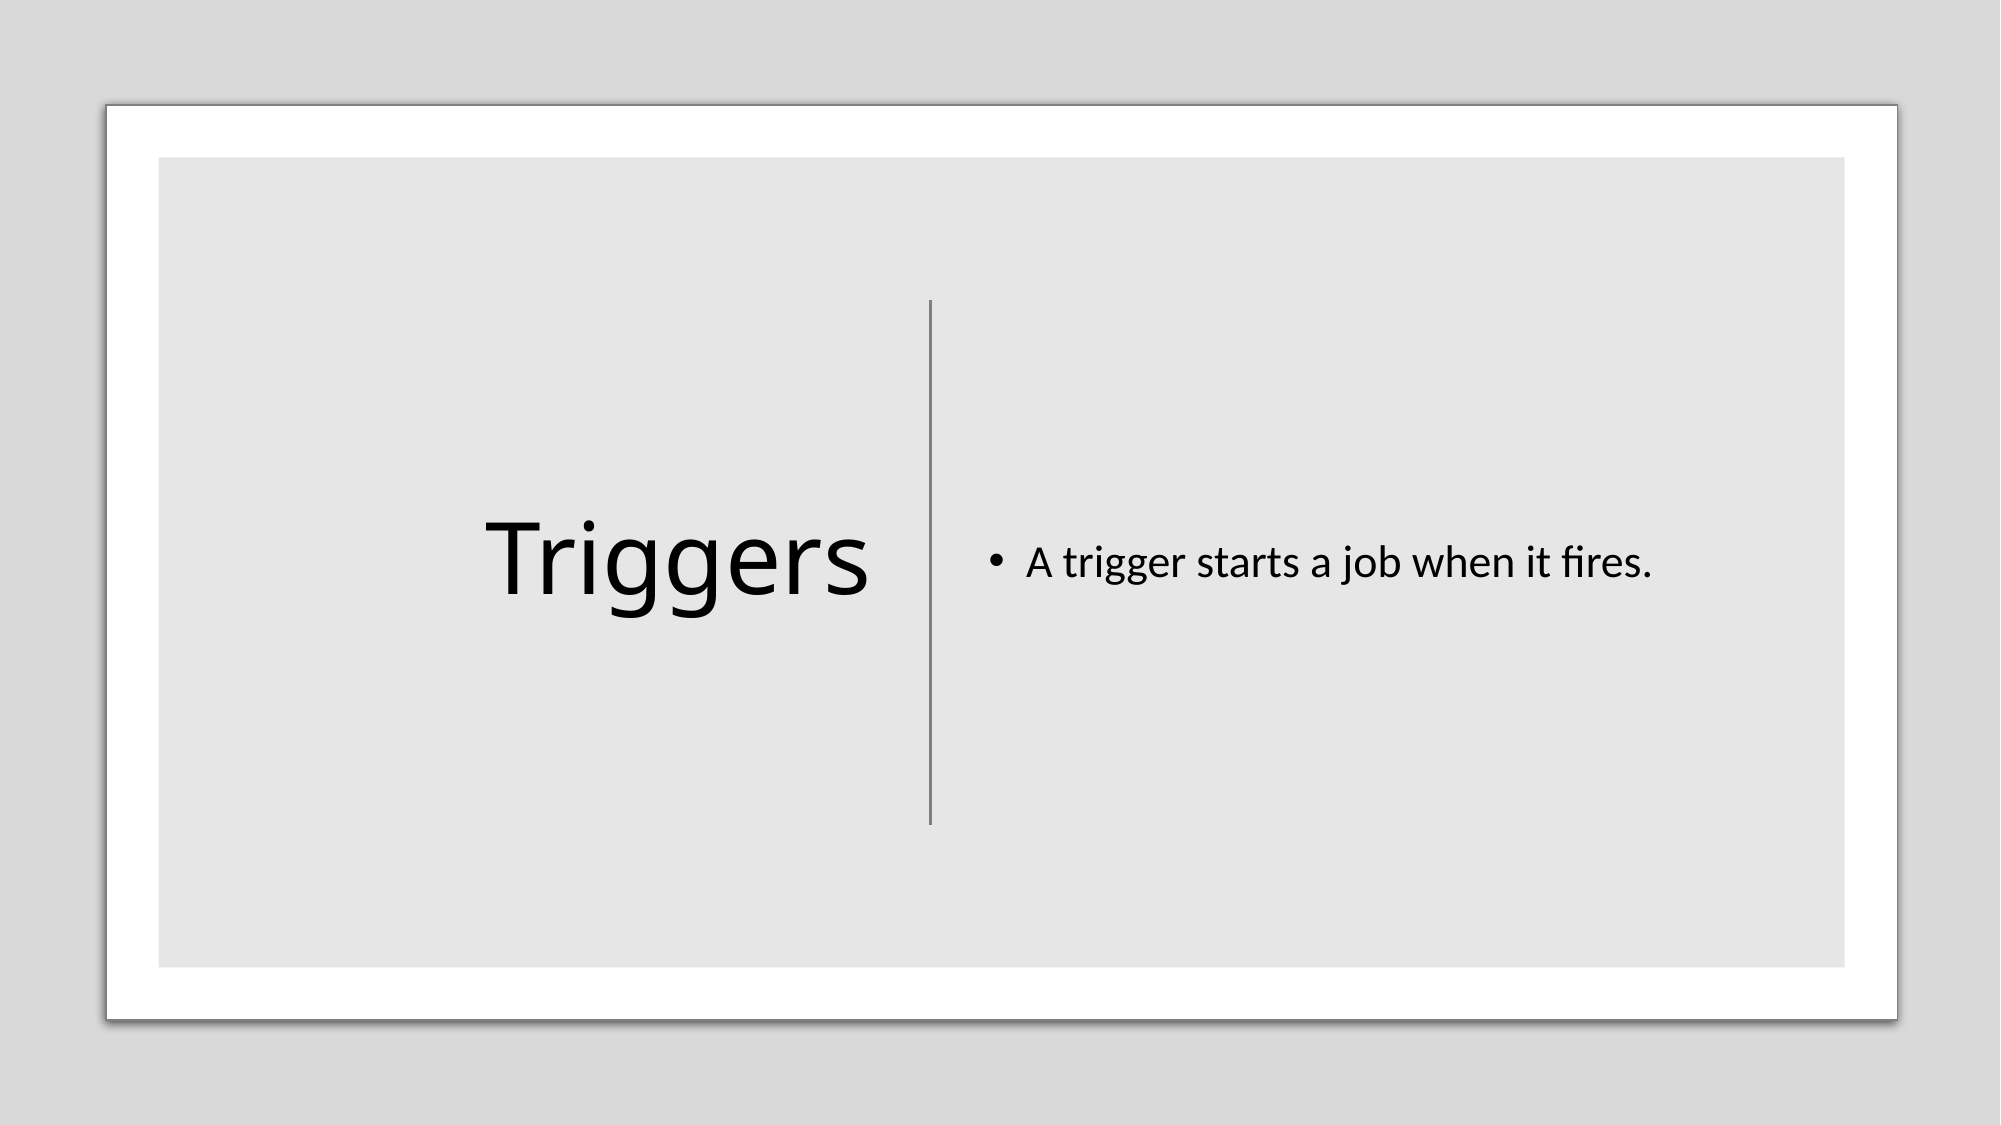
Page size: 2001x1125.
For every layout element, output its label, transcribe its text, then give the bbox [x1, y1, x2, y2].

title Triggers [211, 224, 887, 900]
text_box [105, 104, 1898, 1021]
list A trigger starts a job when it fires. [973, 224, 1789, 900]
text_box [0, 0, 2000, 1125]
text_box [158, 156, 1846, 968]
